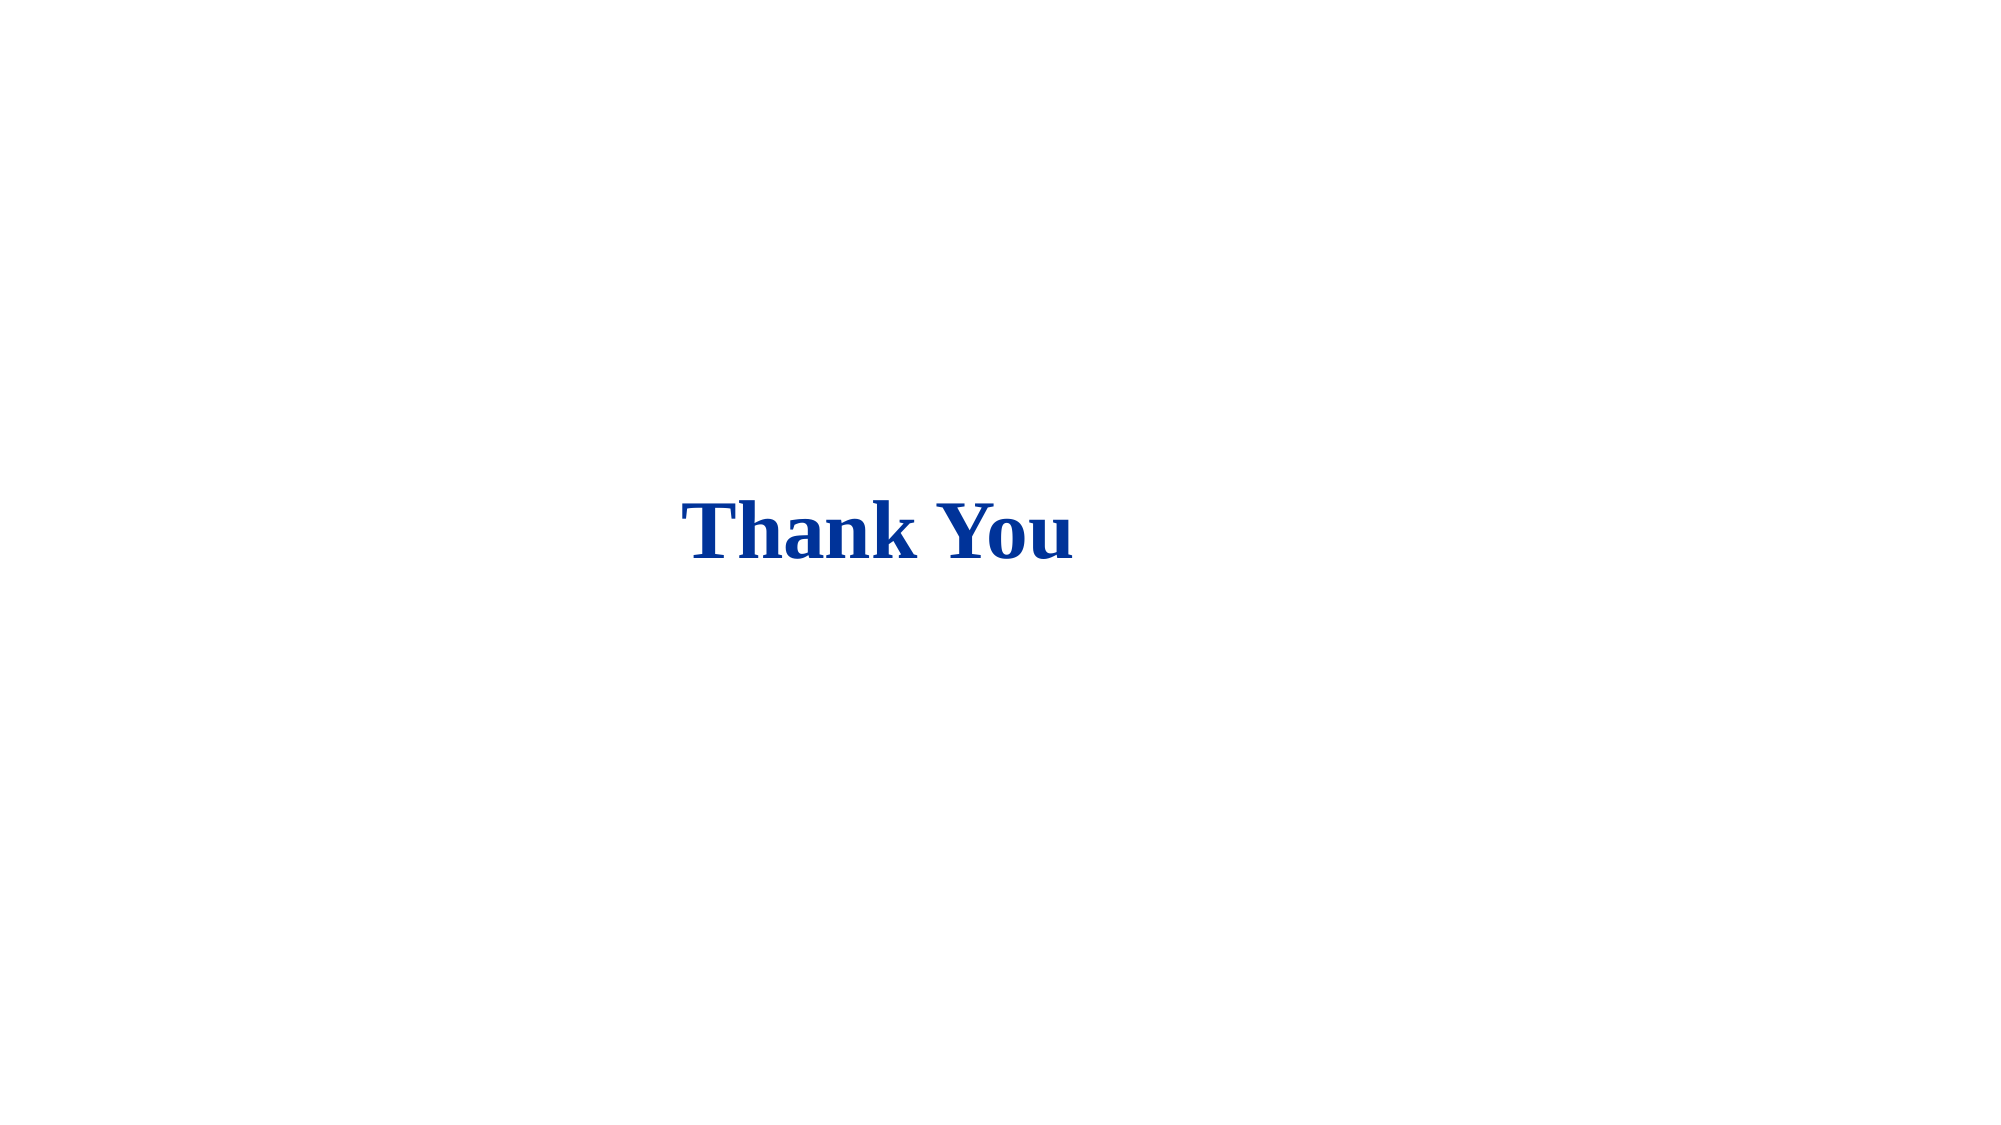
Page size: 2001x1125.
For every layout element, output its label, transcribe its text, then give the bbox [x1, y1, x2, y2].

text_box Thank You [165, 367, 1591, 718]
